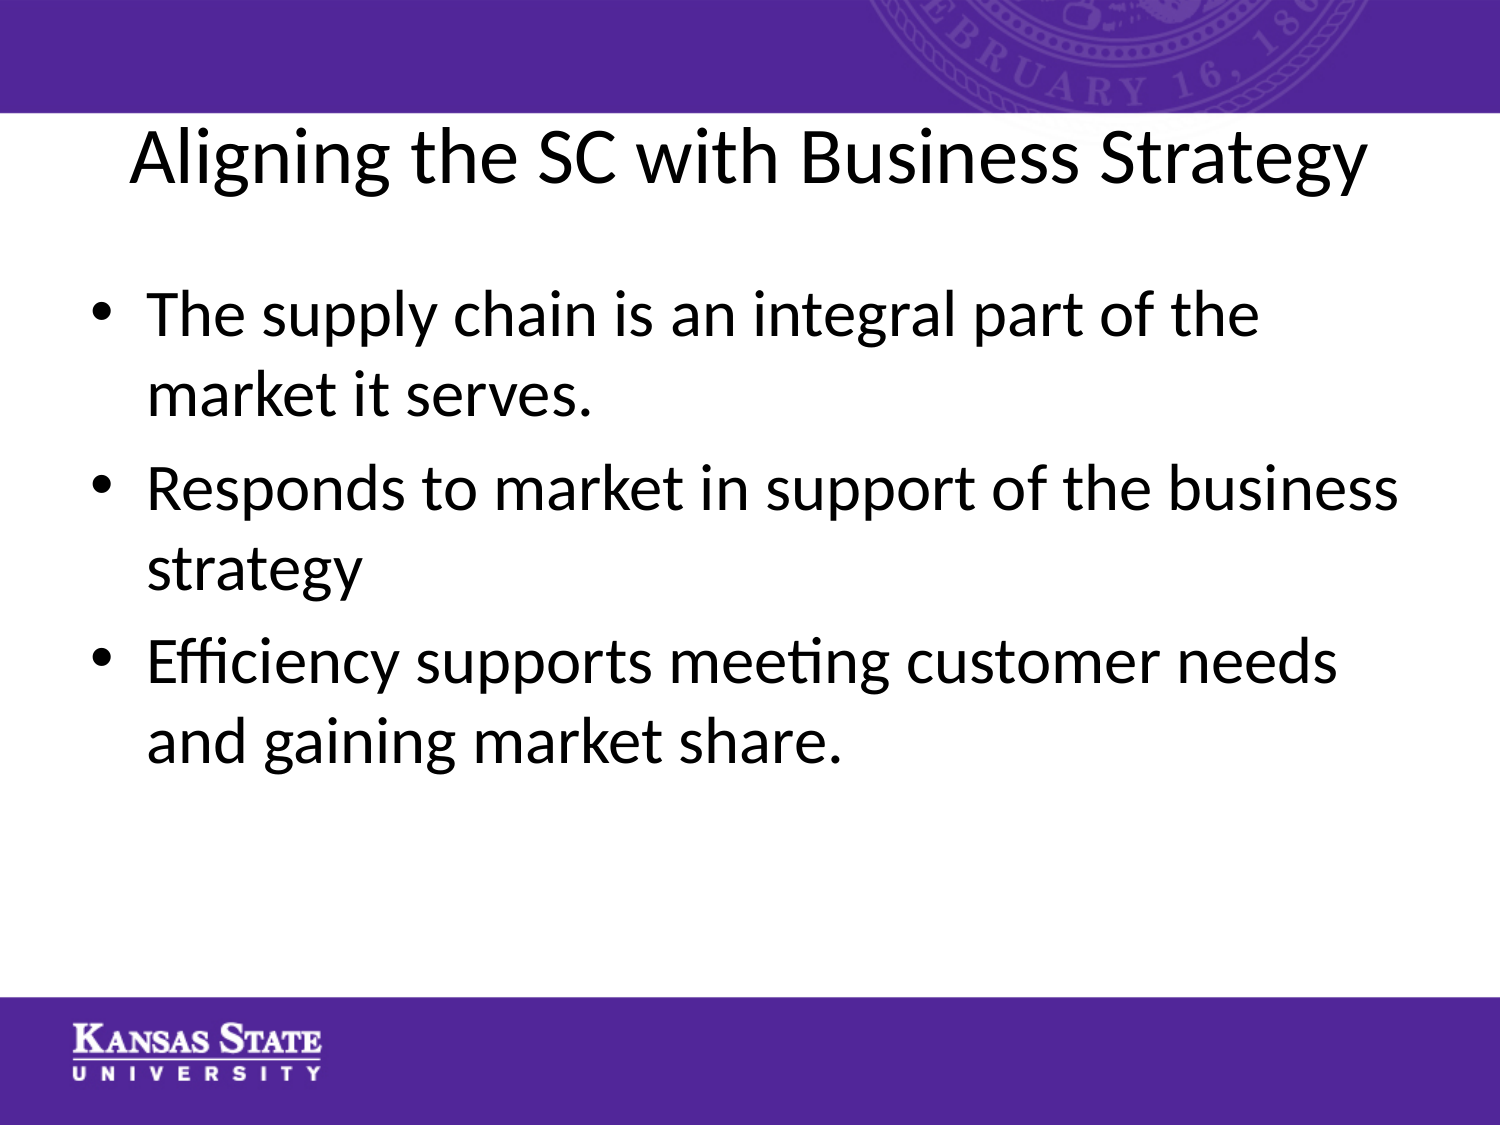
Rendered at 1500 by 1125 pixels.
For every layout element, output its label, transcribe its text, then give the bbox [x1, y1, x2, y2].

list The supply chain is an integral part of the market it serves. Responds to market in support of the business strategy Efficiency supports meeting customer needs and gaining market share. [75, 262, 1425, 1005]
picture [0, 0, 1500, 1125]
title Aligning the SC with Business Strategy [75, 57, 1425, 245]
